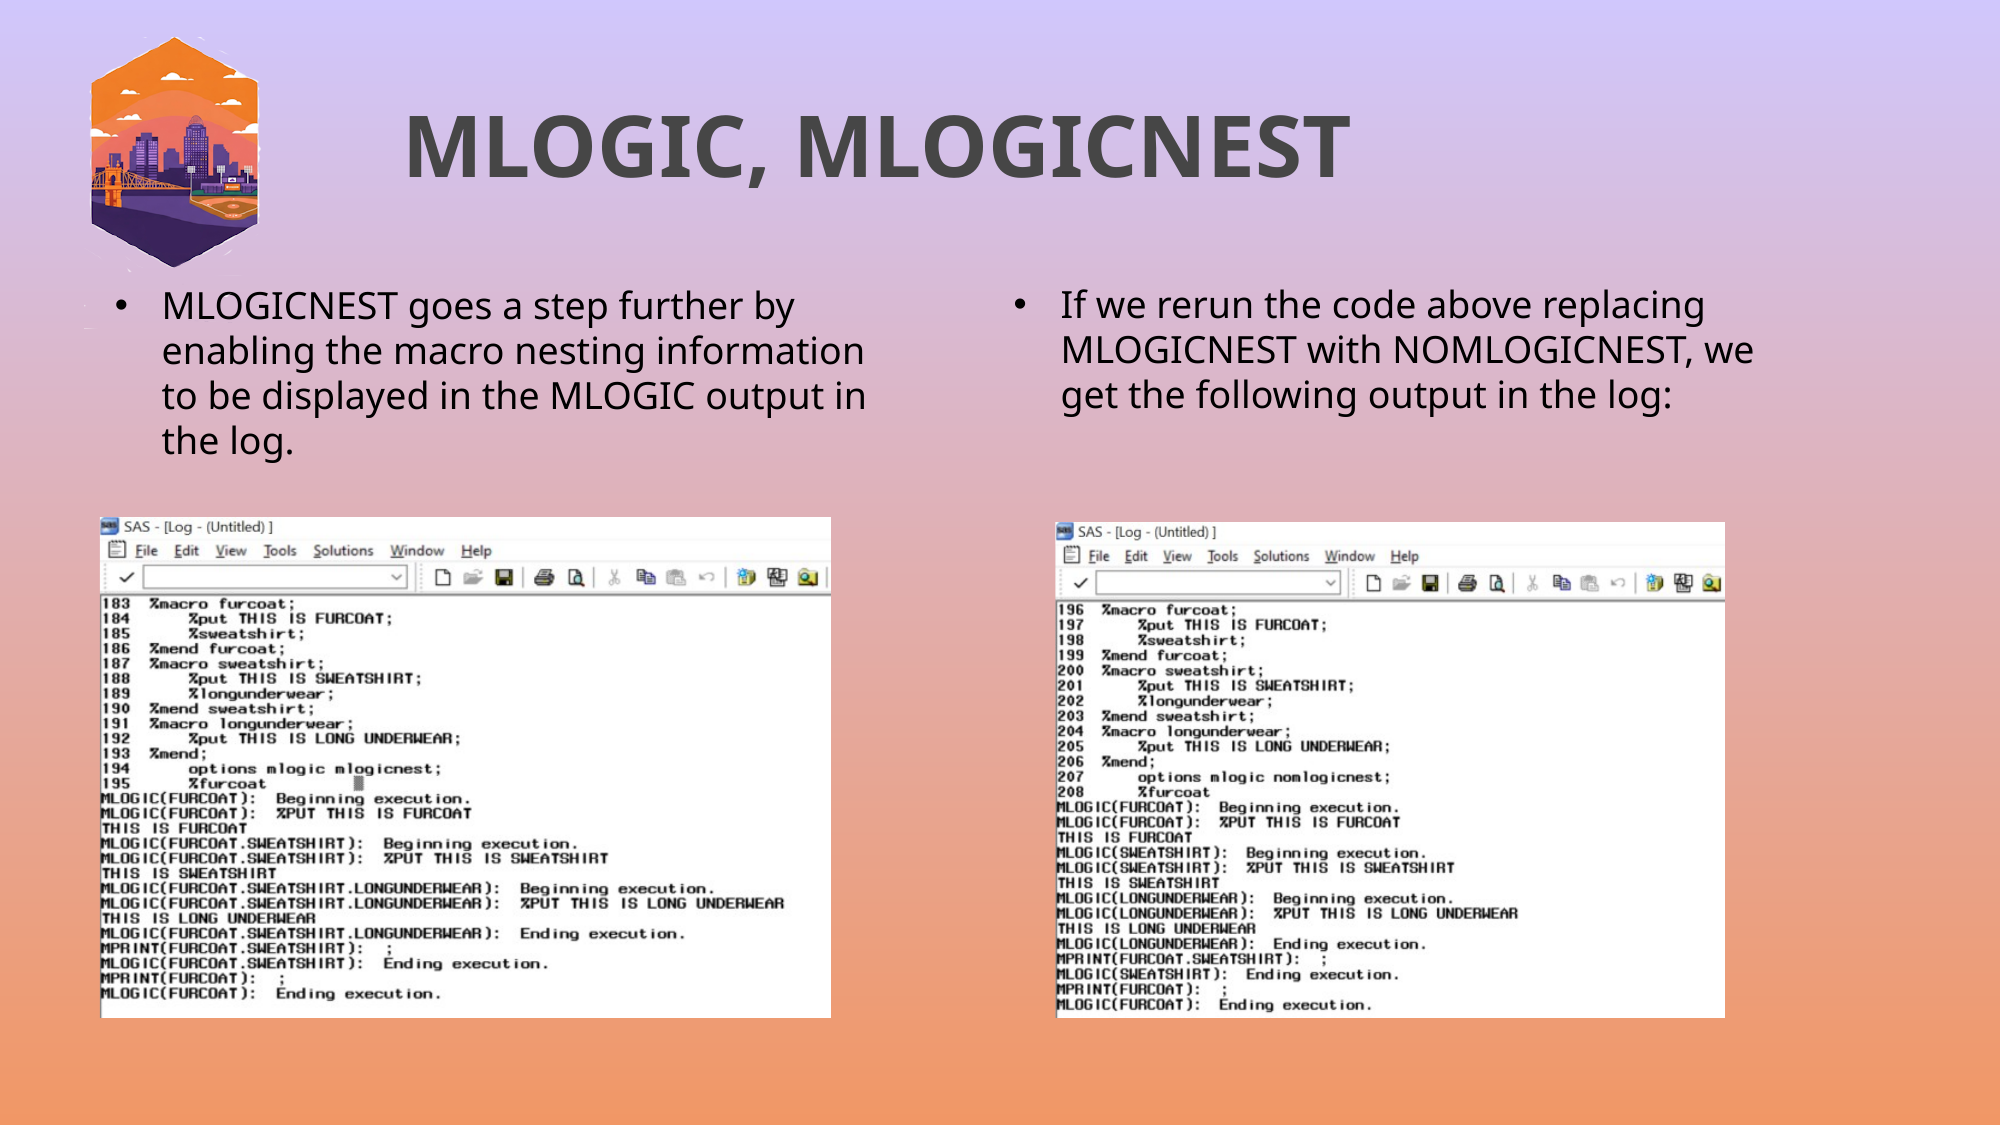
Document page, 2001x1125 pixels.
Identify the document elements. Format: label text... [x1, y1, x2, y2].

text_box If we rerun the code above replacing MLOGICNEST with NOMLOGICNEST, we get the following output in the log: [999, 273, 1787, 469]
picture [84, 37, 267, 329]
picture [1055, 522, 1725, 1018]
text_box MLOGICNEST goes a step further by enabling the macro nesting information to be displayed in the MLOGIC output in the log. [99, 274, 888, 515]
title MLOGIC, MLOGICNEST [387, 50, 1905, 238]
picture [99, 517, 831, 1018]
